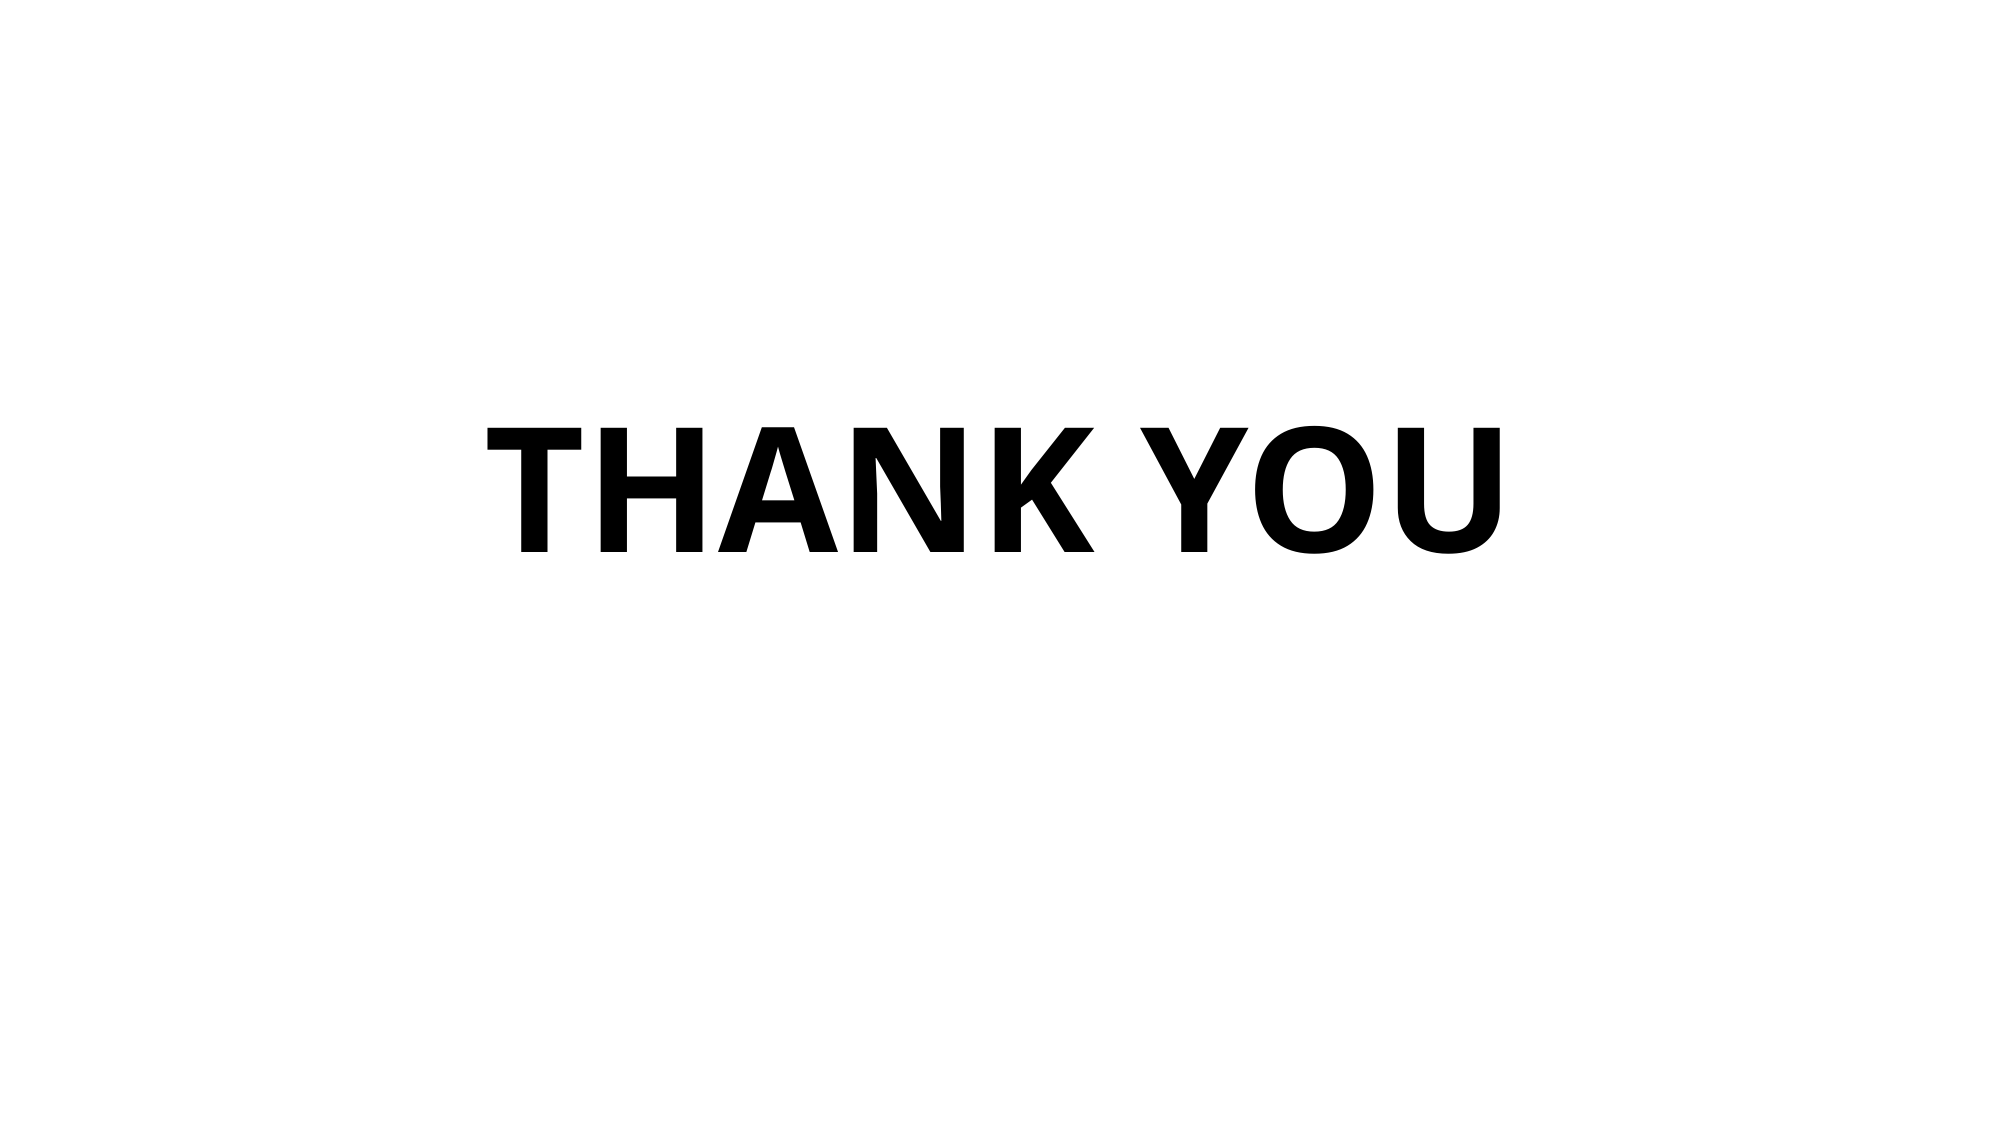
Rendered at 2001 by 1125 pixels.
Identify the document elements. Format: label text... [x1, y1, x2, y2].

title THANK YOU [137, 394, 1863, 599]
